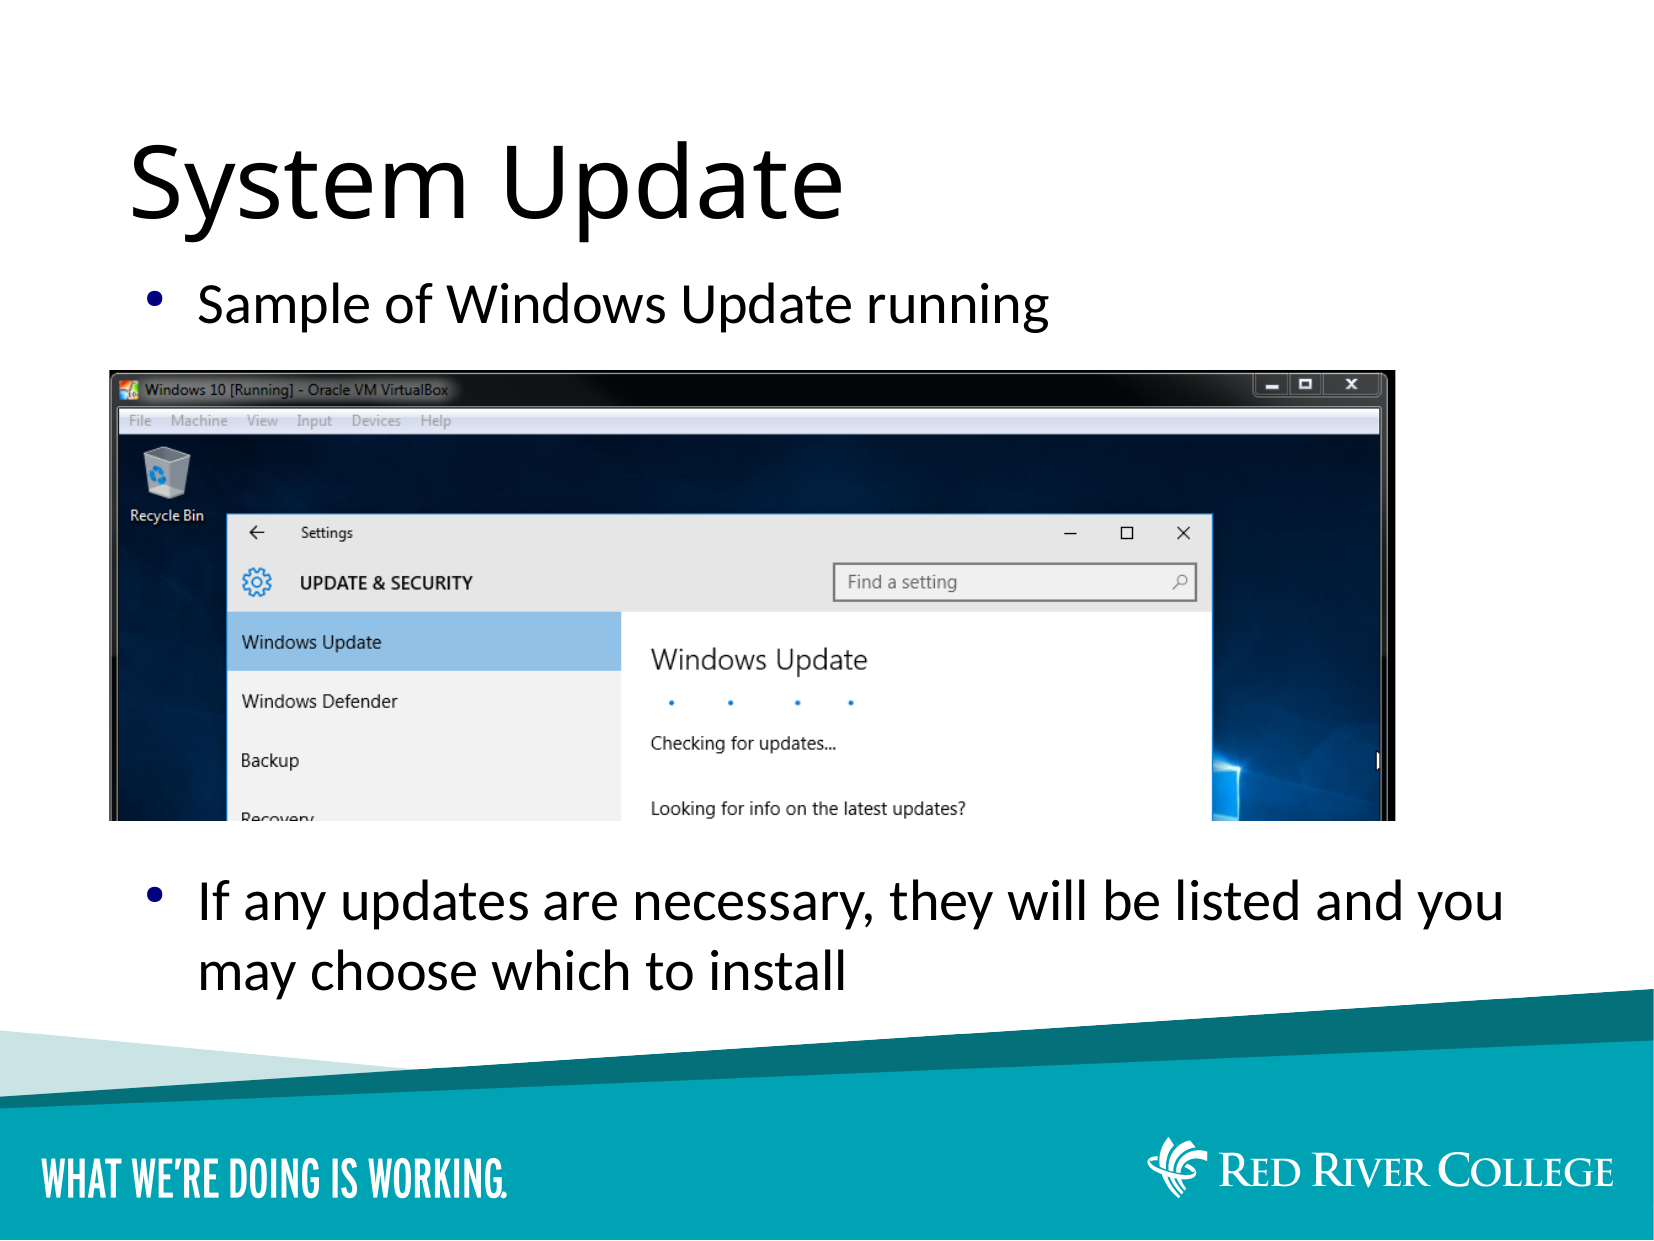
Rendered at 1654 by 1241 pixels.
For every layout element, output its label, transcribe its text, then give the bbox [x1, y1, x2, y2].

title System Update [113, 66, 1540, 306]
list Sample of Windows Update running If any updates are necessary, they will be listed and you may choose which to install [111, 257, 1538, 1045]
picture [0, 0, 1654, 1240]
